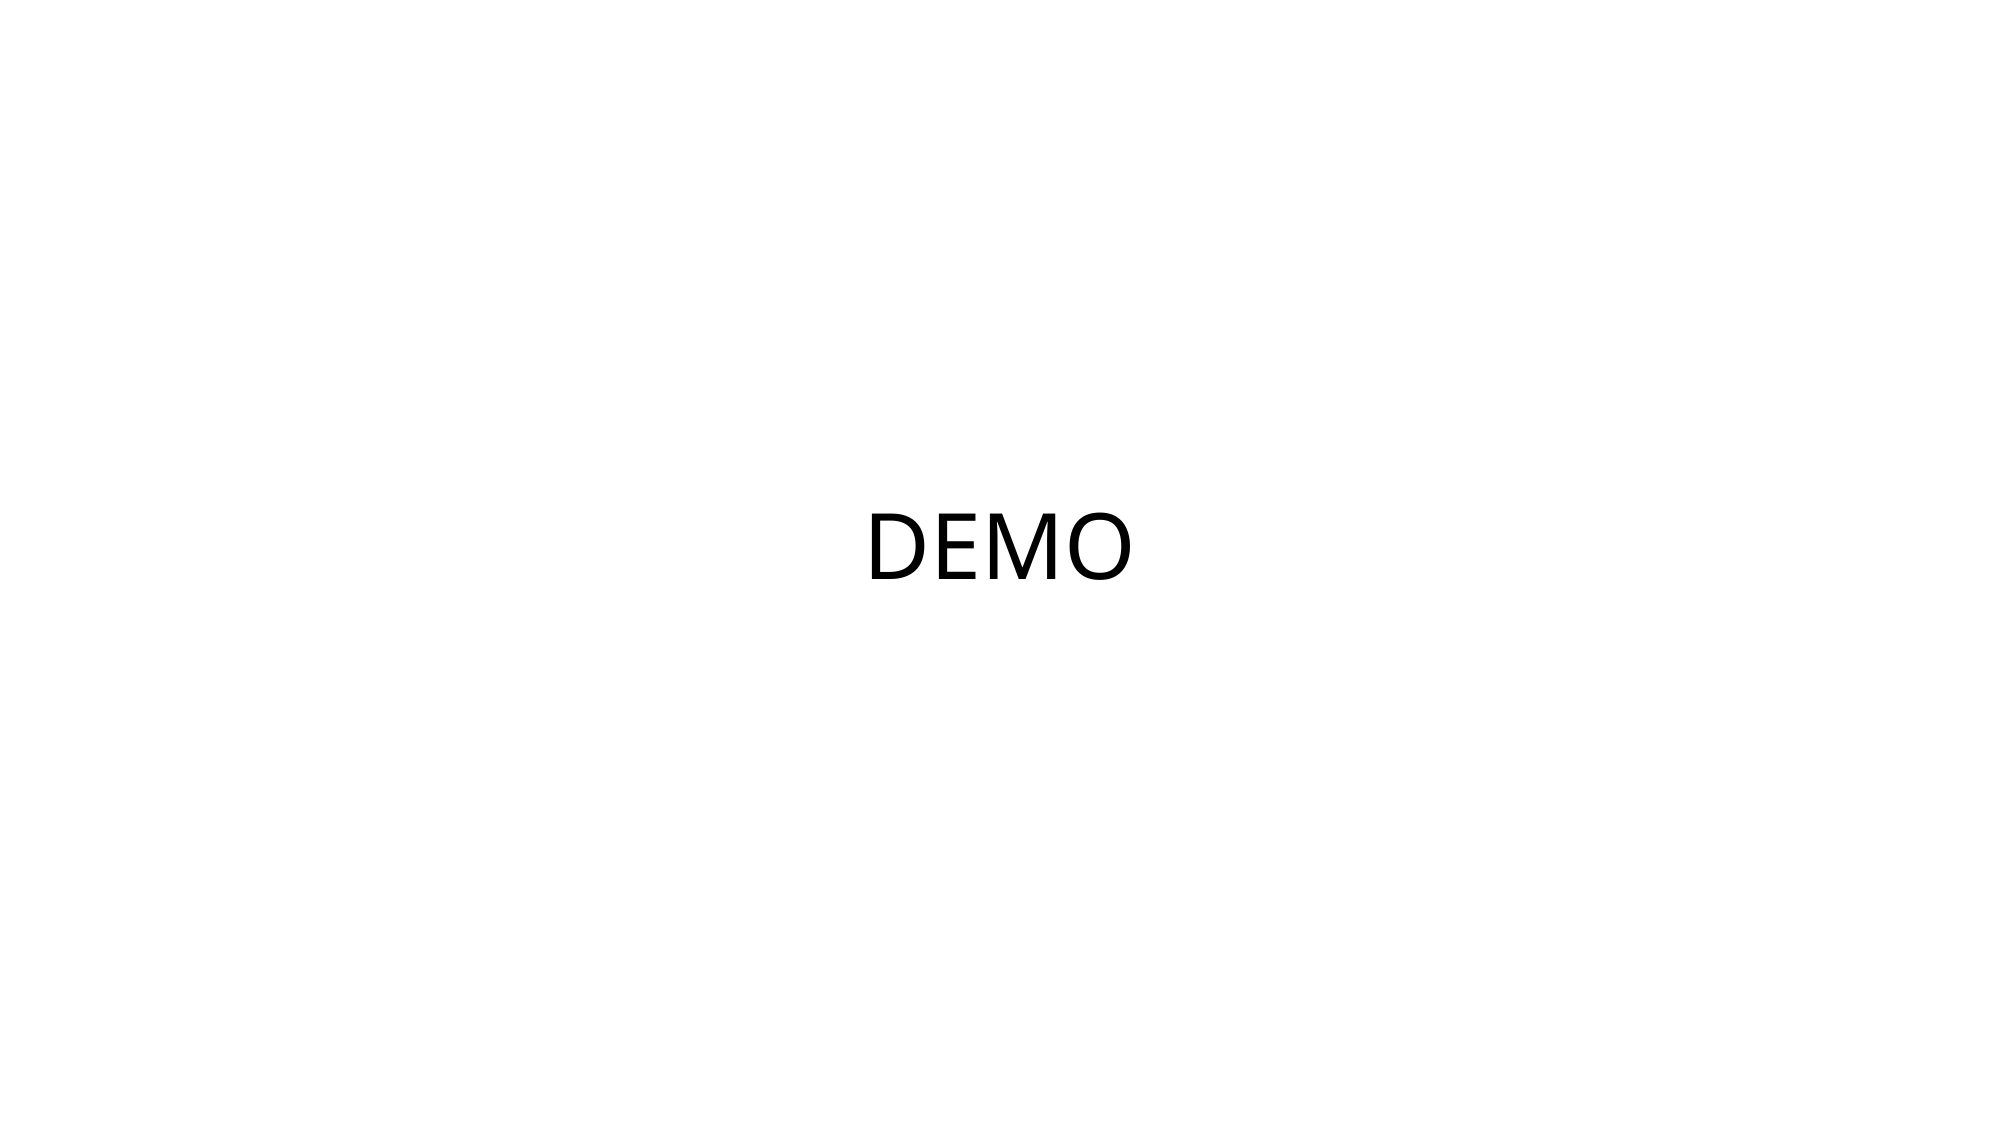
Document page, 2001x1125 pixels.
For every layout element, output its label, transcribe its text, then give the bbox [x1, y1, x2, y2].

title DEMO [137, 59, 1863, 1040]
